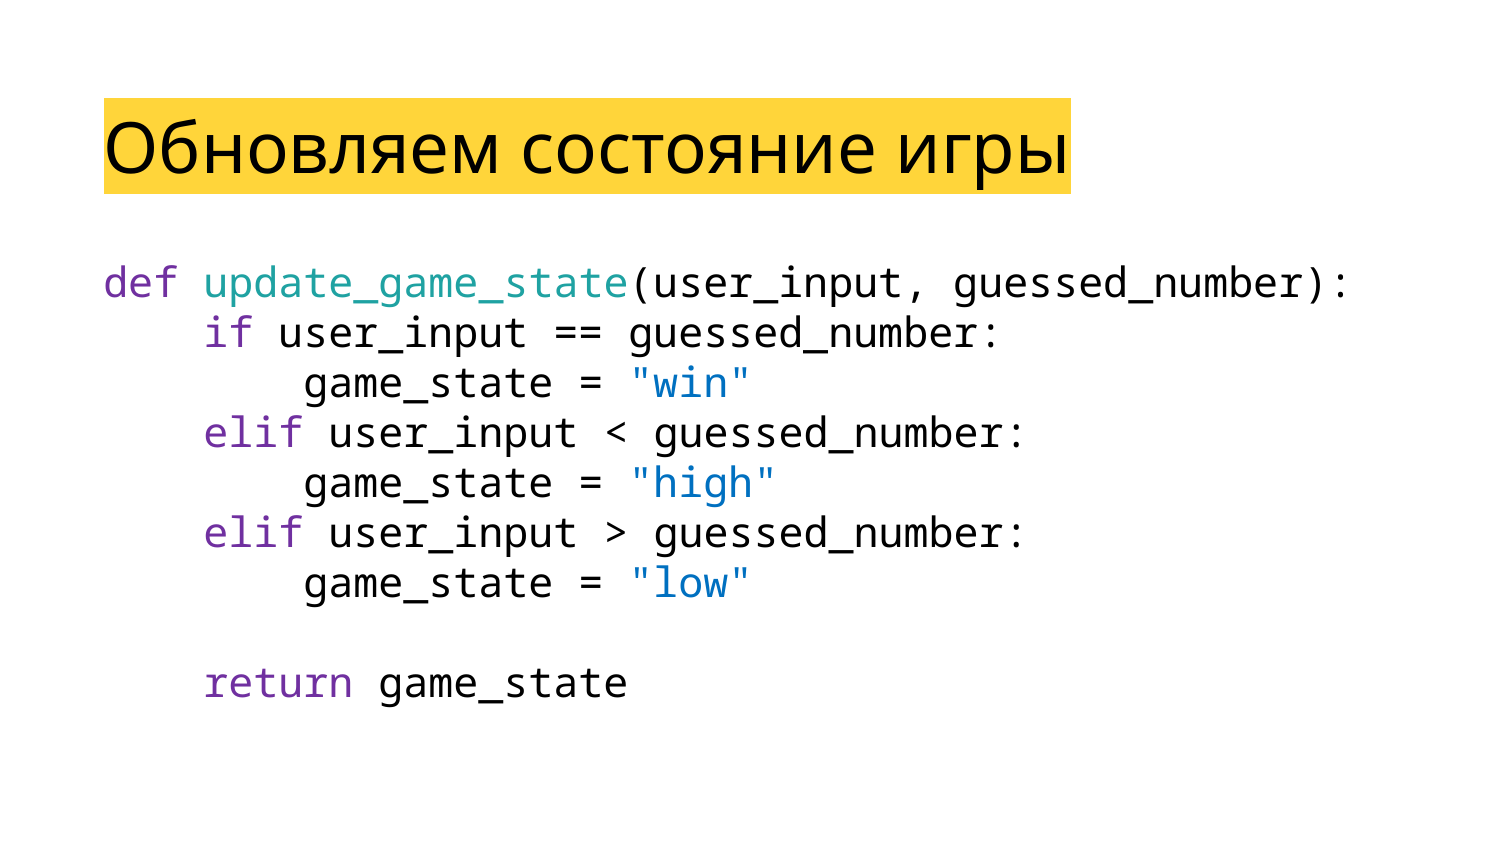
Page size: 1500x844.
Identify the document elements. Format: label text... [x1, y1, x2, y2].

text_box Обновляем состояние игры [88, 107, 1249, 203]
text_box def update_game_state(user_input, guessed_number): if user_input == guessed_number: game_state = "win" elif user_input < guessed_number: game_state = "high" elif user_input > guessed_number: game_state = "low" return game_state [88, 240, 1449, 700]
